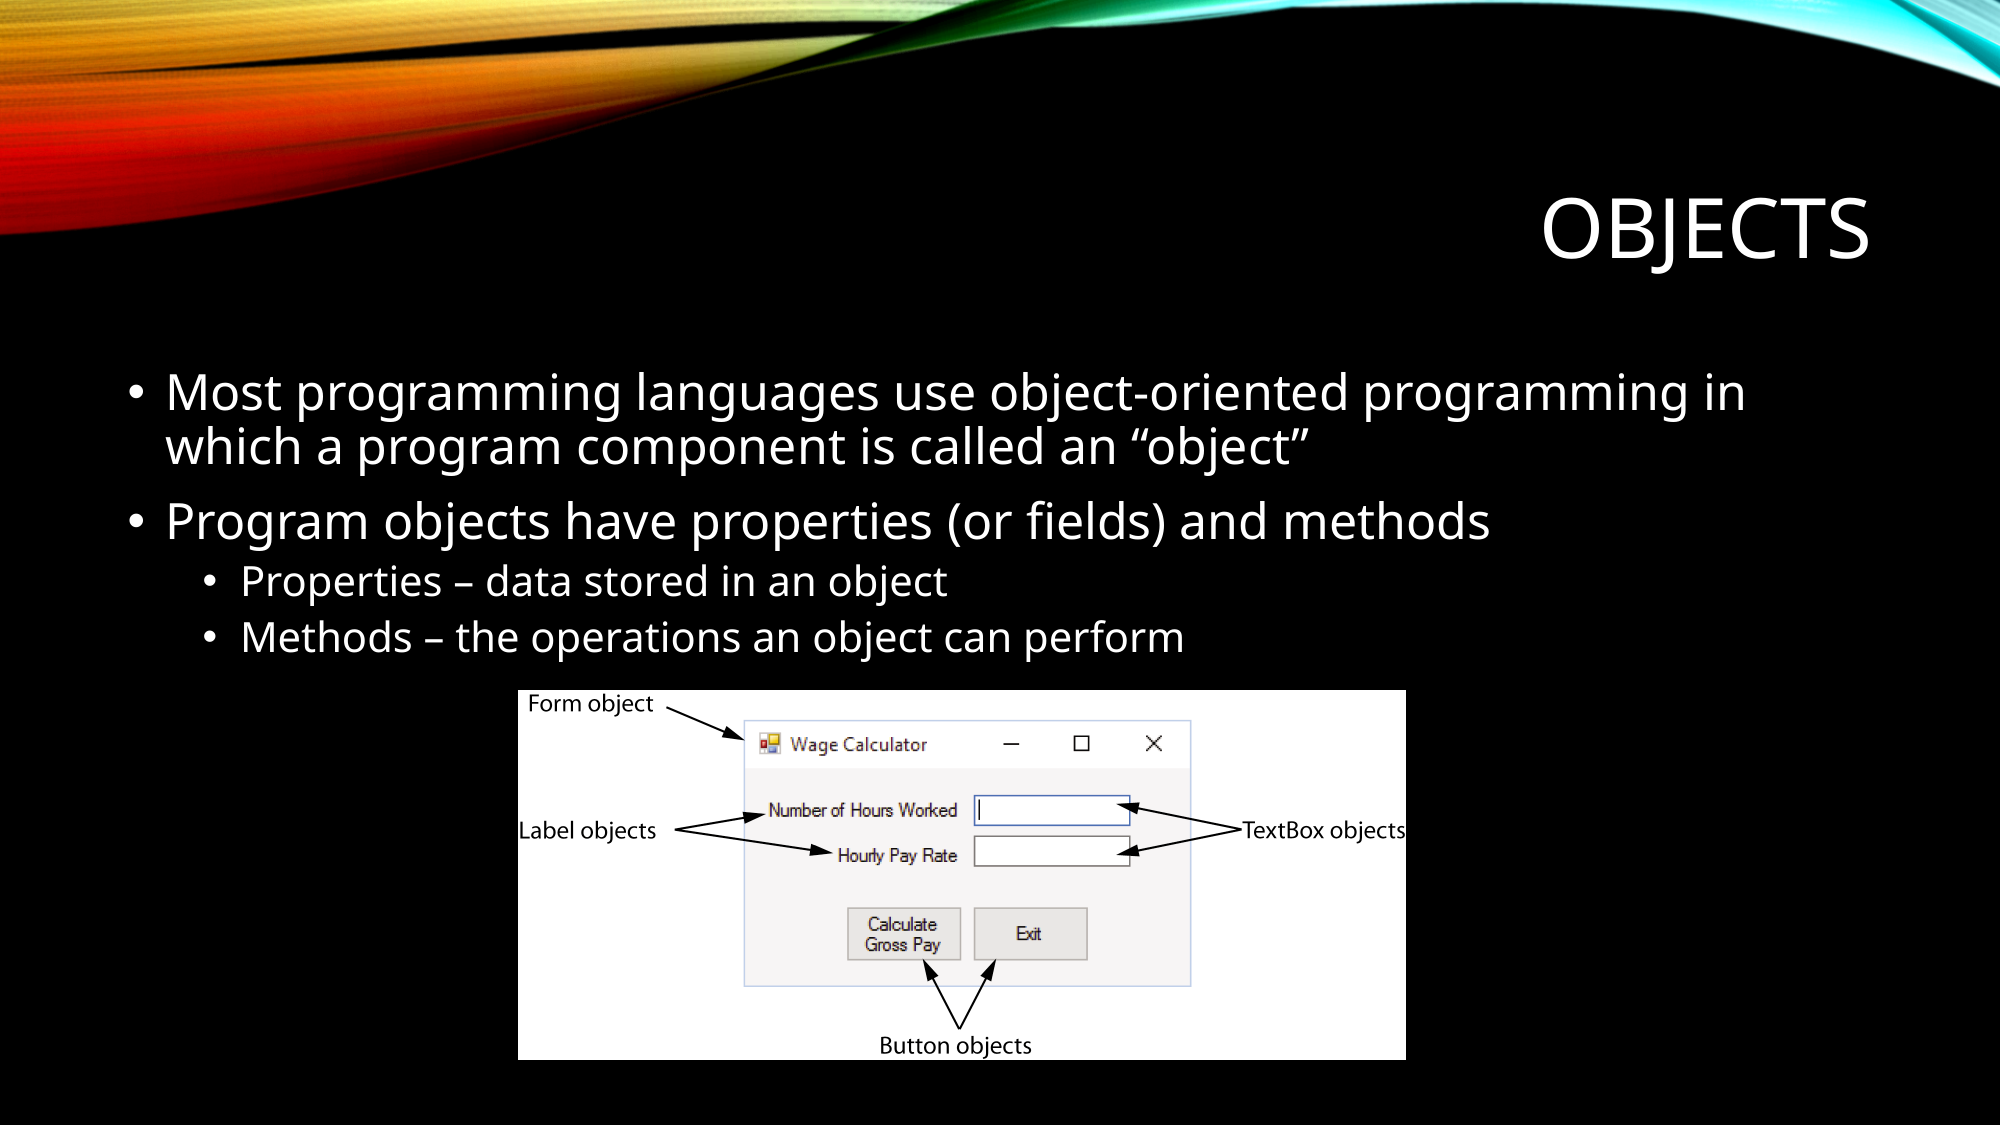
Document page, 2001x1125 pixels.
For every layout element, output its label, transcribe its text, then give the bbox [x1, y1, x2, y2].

picture [518, 689, 1406, 1060]
list Most programming languages use object-oriented programming in which a program component is called an “object” Program objects have properties (or fields) and methods Properties – data stored in an object Methods – the operations an object can perform [112, 360, 1888, 1021]
picture [0, 0, 2000, 237]
title OBJECTs [474, 125, 1888, 338]
